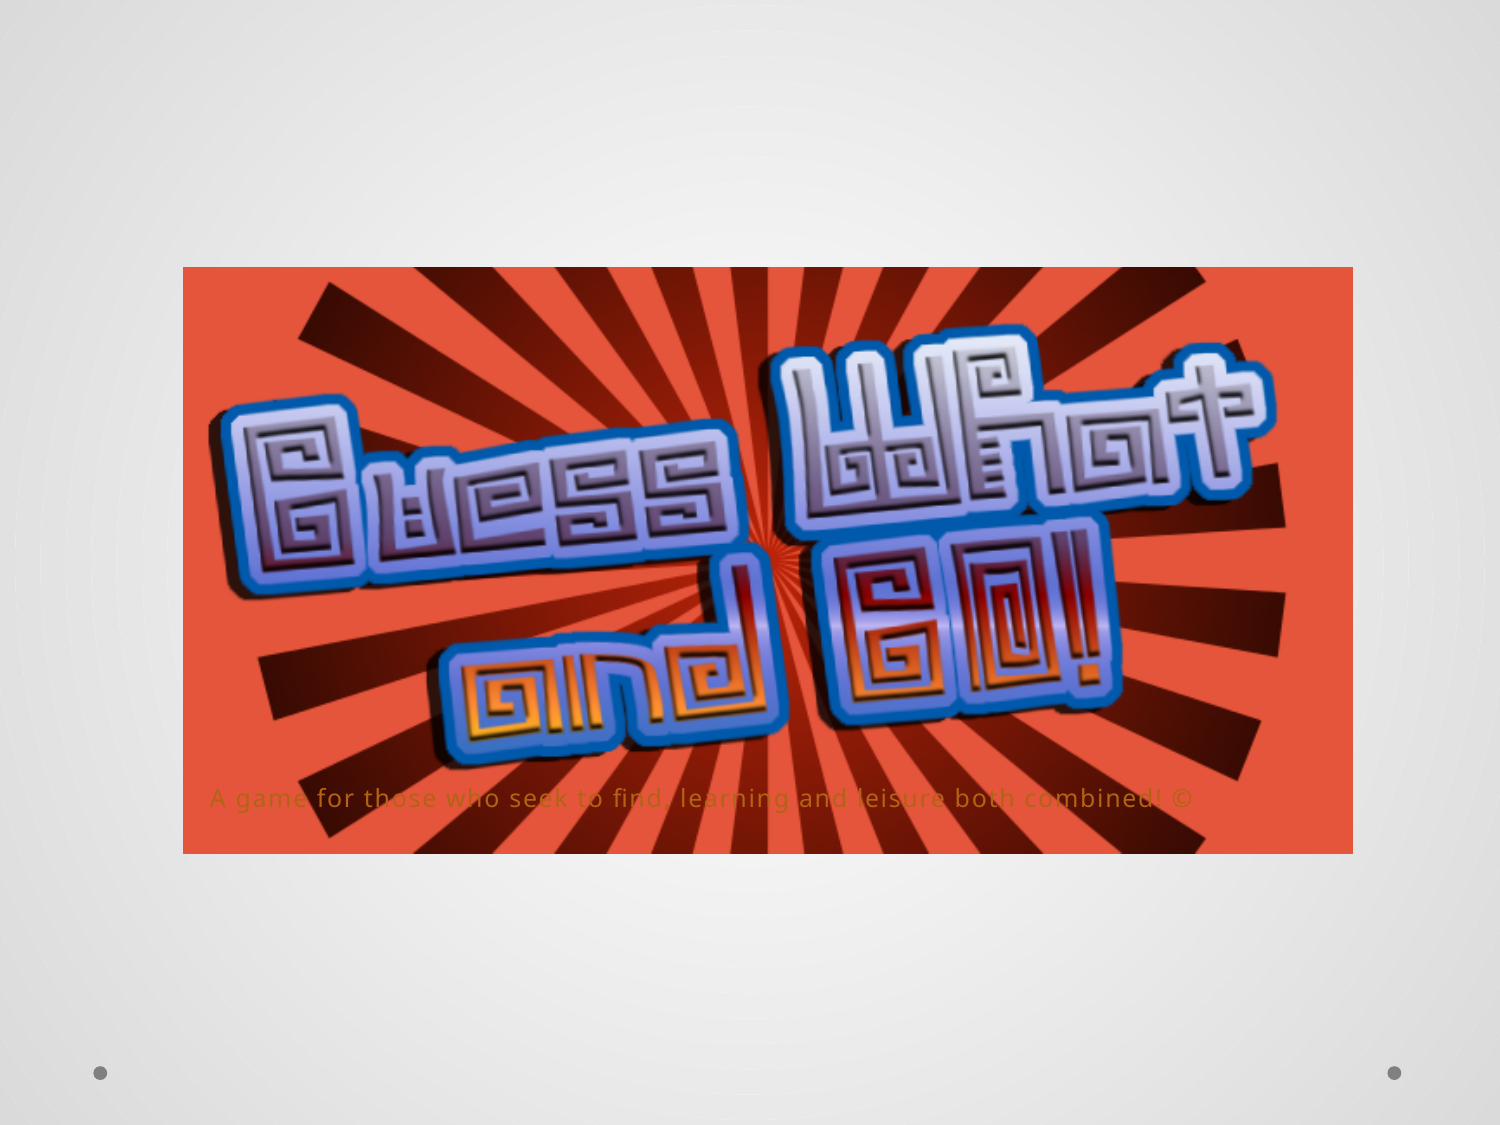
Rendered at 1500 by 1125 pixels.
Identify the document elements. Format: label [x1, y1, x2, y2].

picture [182, 266, 1353, 854]
